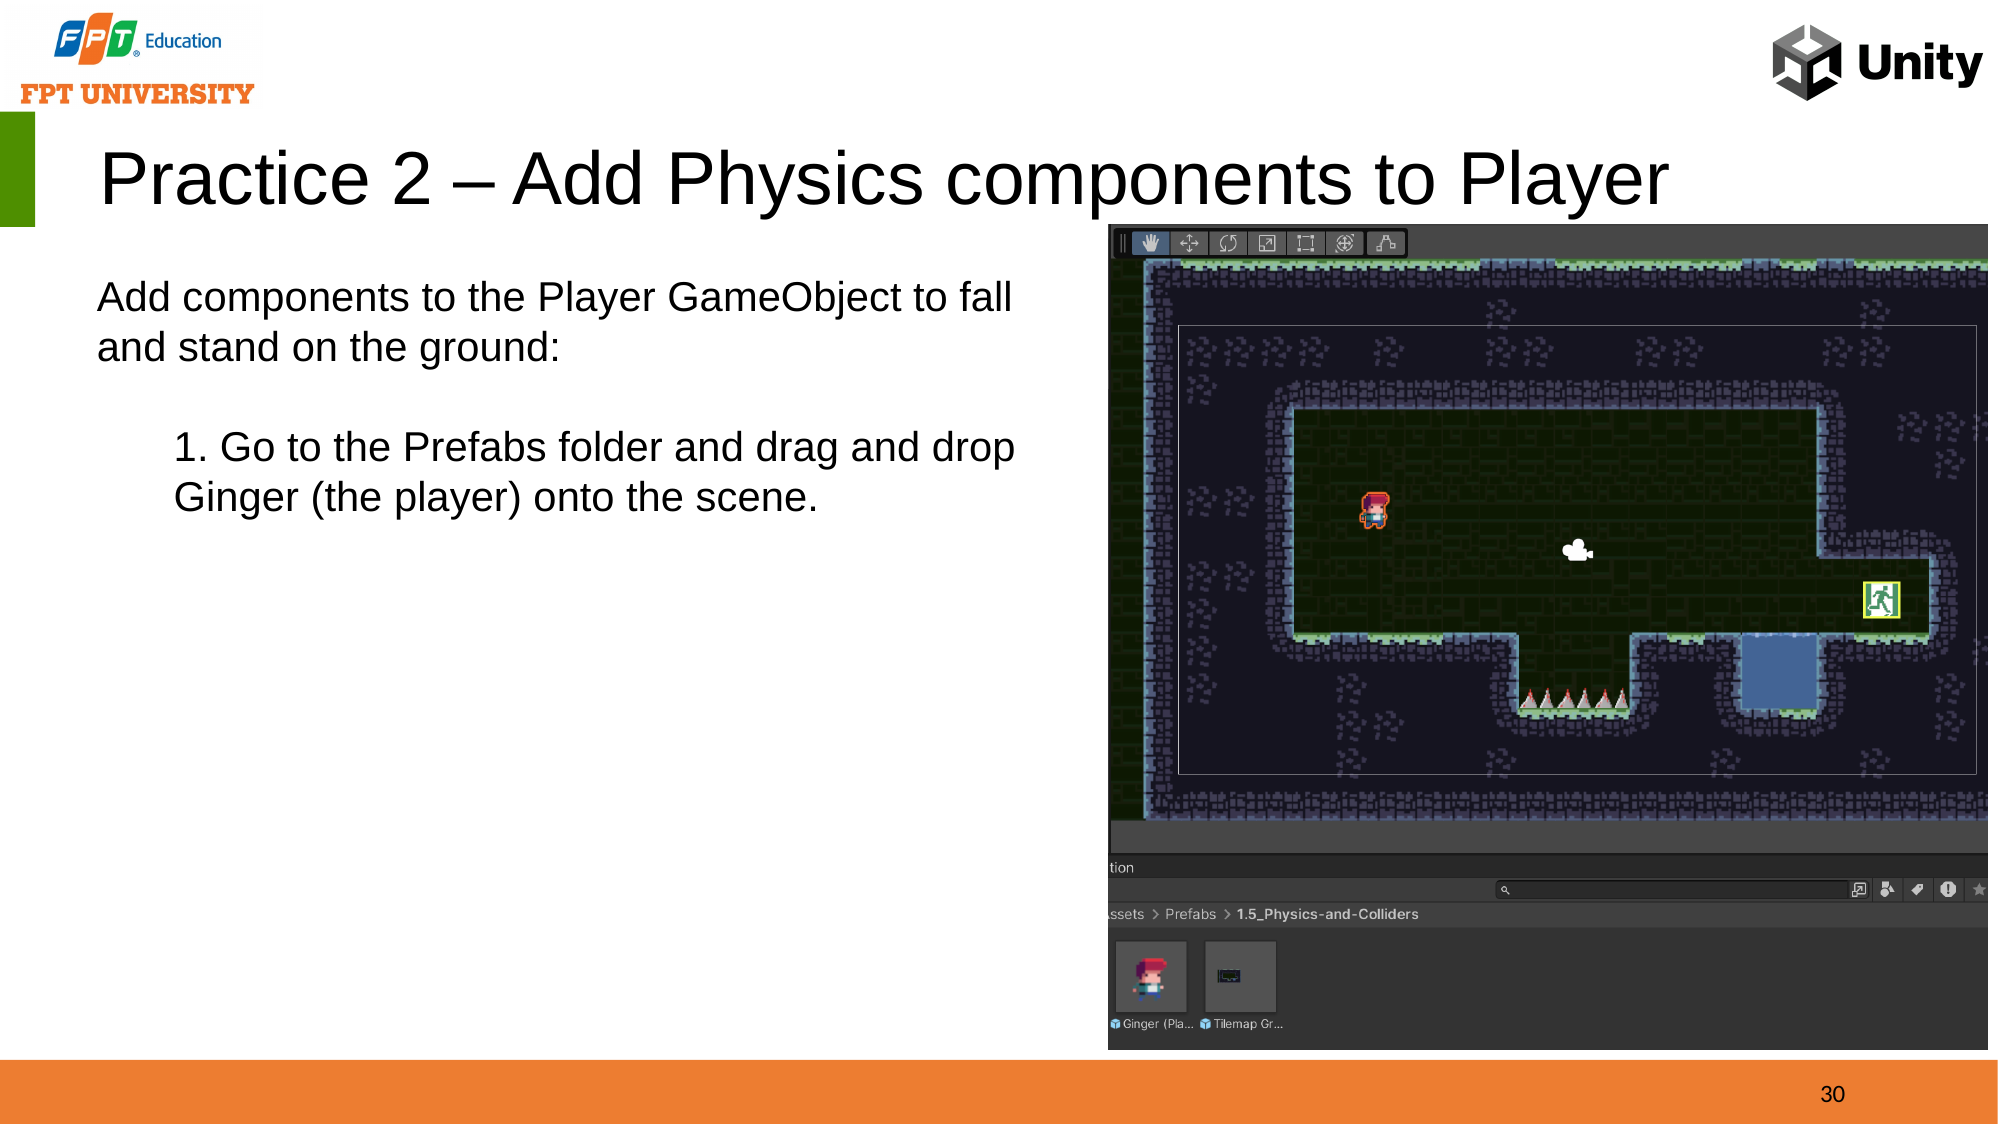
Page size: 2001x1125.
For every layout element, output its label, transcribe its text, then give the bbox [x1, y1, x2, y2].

picture [1765, 0, 1992, 126]
picture [1108, 224, 1988, 1050]
text_box Add components to the Player GameObject to fall and stand on the ground: [82, 262, 1108, 371]
slide_number 30 [1412, 1063, 1861, 1122]
text_box Practice 2 – Add Physics components to Player [100, 118, 1900, 231]
picture [4, 4, 263, 109]
text_box 1. Go to the Prefabs folder and drag and drop Ginger (the player) onto the scene. [159, 412, 1088, 521]
